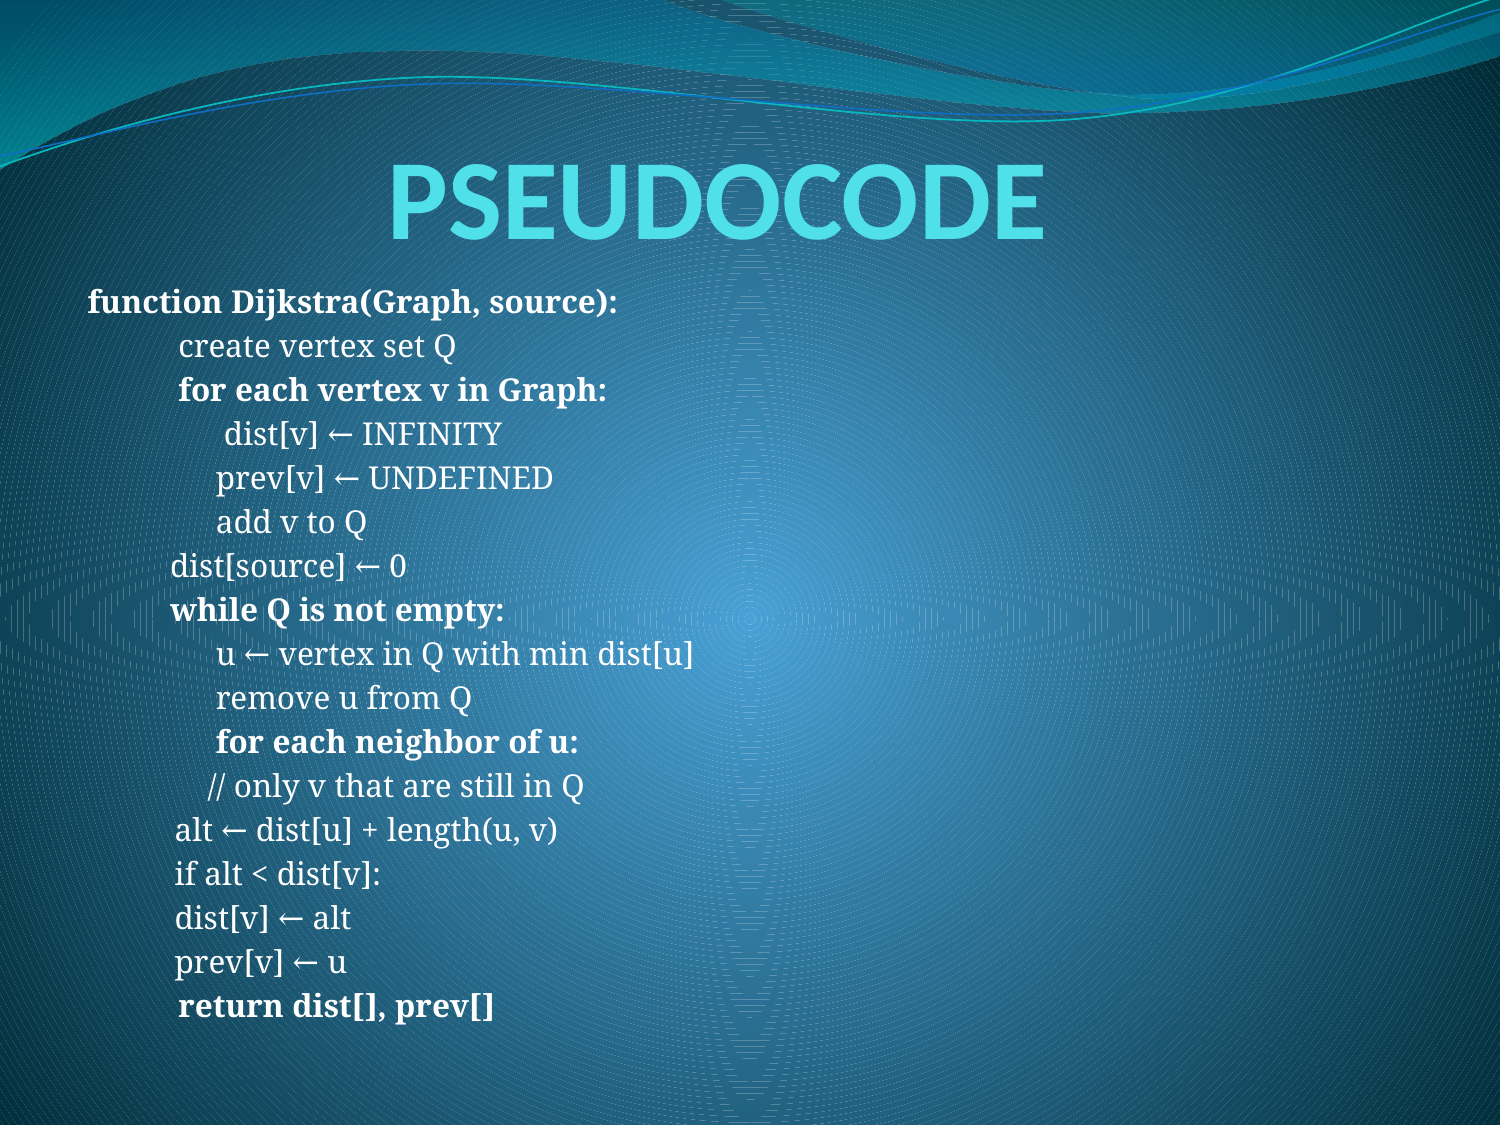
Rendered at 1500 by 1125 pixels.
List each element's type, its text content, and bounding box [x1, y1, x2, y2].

title PSEUDOCODE [75, 125, 1363, 263]
subtitle function Dijkstra(Graph, source): create vertex set Q for each vertex v in Graph: dist[v] ← INFINITY prev[v] ← UNDEFINED add v to Q dist[source] ← 0 while Q is not empty: u ← vertex in Q with min dist[u] remove u from Q for each neighbor of u: // only v that are still in Q alt ← dist[u] + length(u, v) if alt < dist[v]: dist[v] ← alt prev[v] ← u return dist[], prev[] [87, 275, 1376, 1038]
